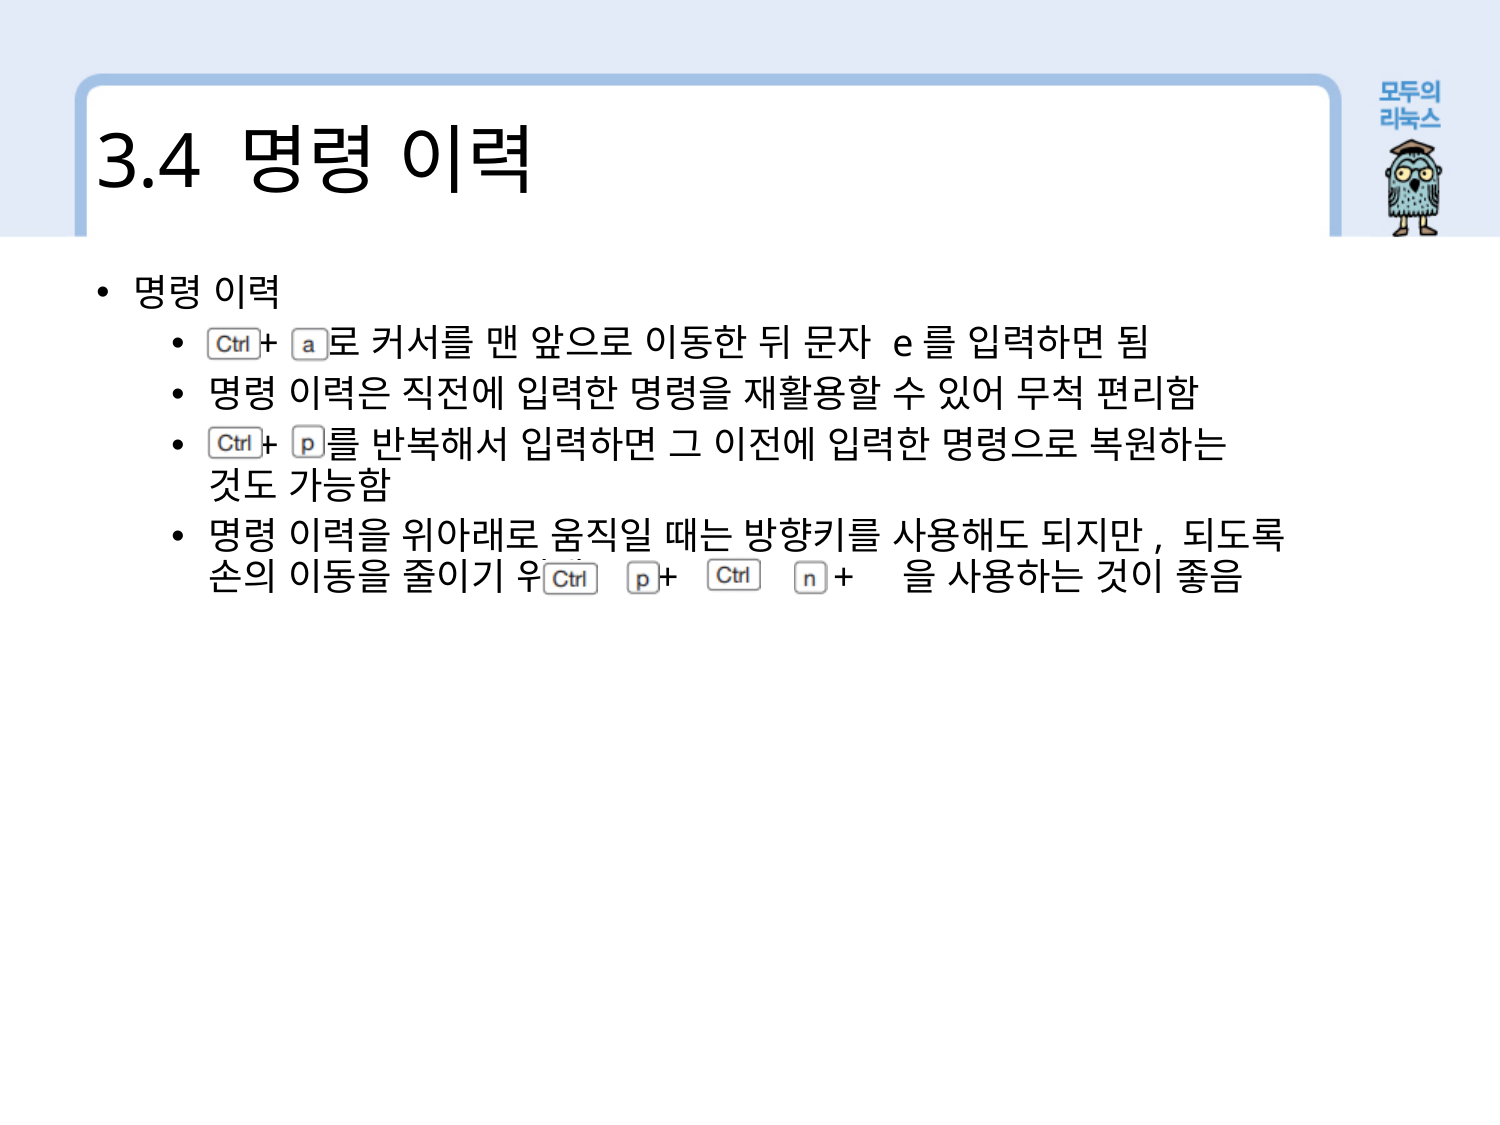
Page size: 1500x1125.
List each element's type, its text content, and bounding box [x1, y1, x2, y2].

picture [0, 0, 1500, 1125]
text_box 명령 이력 + 로 커서를 맨 앞으로 이동한 뒤 문자 e를 입력하면 됨 명령 이력은 직전에 입력한 명령을 재활용할 수 있어 무척 편리함 + 를 반복해서 입력하면 그 이전에 입력한 명령으로 복원하는 것도 가능함 명령 이력을 위아래로 움직일 때는 방향키를 사용해도 되지만, 되도록 손의 이동을 줄이기 위해 + 와 + 을 사용하는 것이 좋음 [81, 266, 1306, 1024]
text_box 3.4 명령 이력 [81, 115, 1335, 221]
